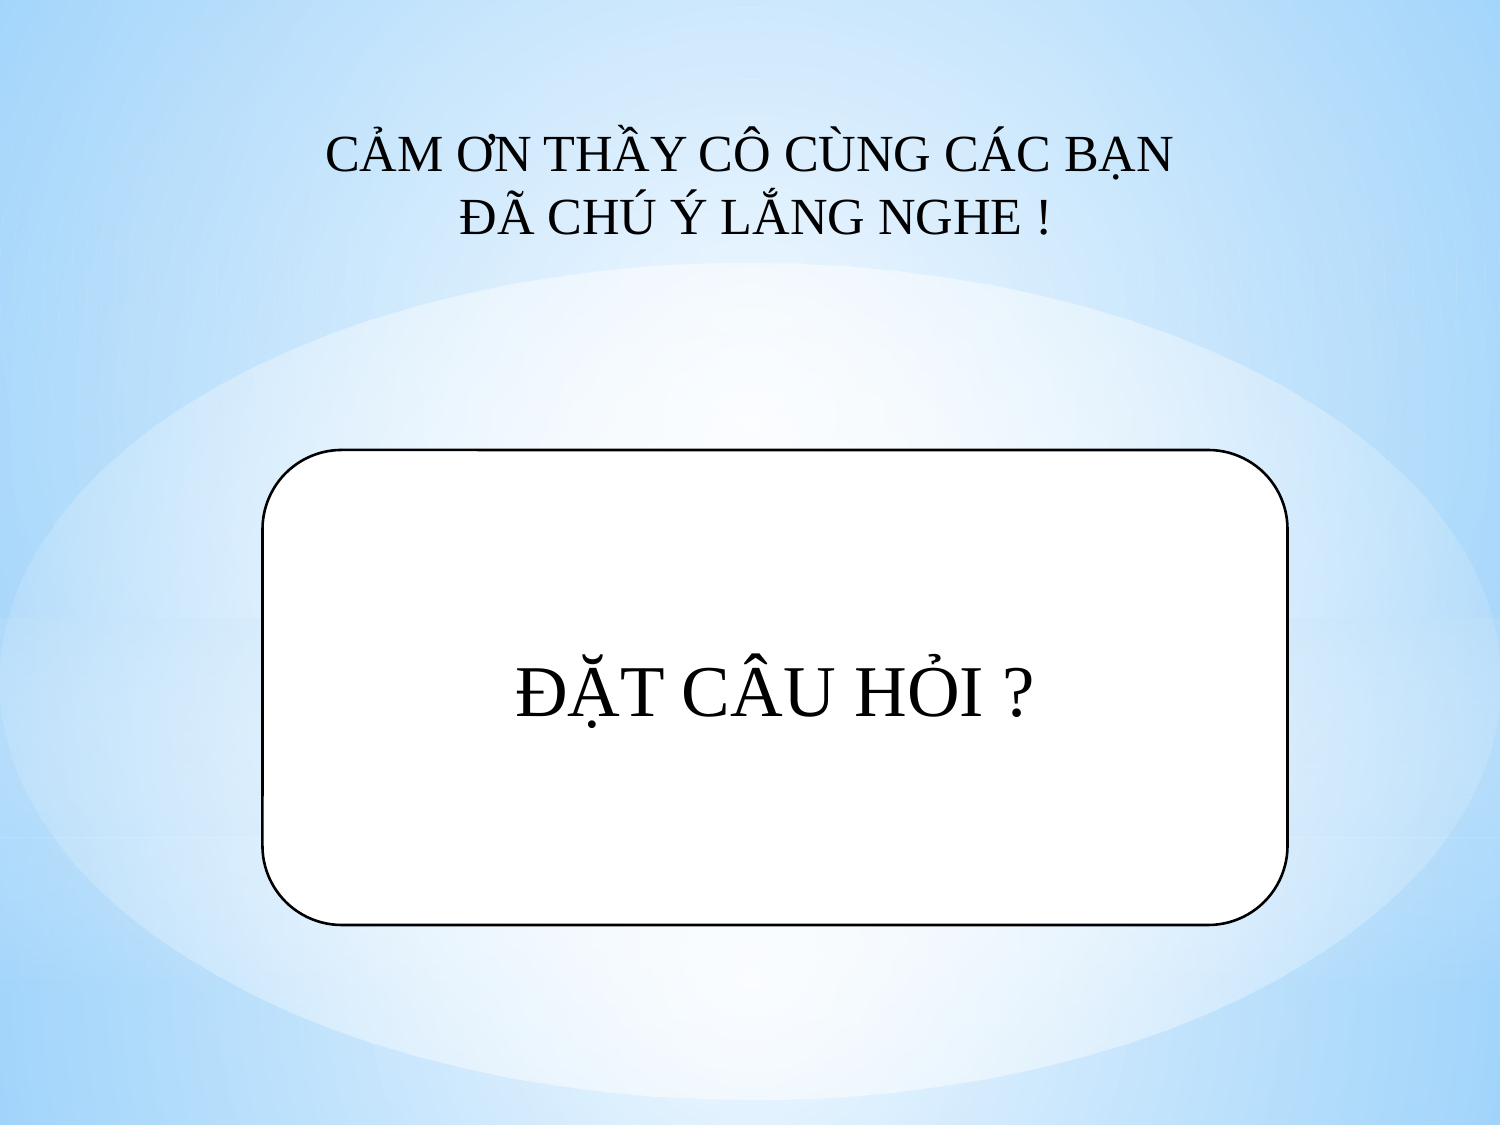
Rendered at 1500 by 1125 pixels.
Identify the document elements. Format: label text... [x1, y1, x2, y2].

text_box ĐẶT CÂU HỎI ? [261, 448, 1289, 927]
text_box CẢM ƠN THẦY CÔ CÙNG CÁC BẠN ĐÃ CHÚ Ý LẮNG NGHE ! [112, 112, 1400, 378]
